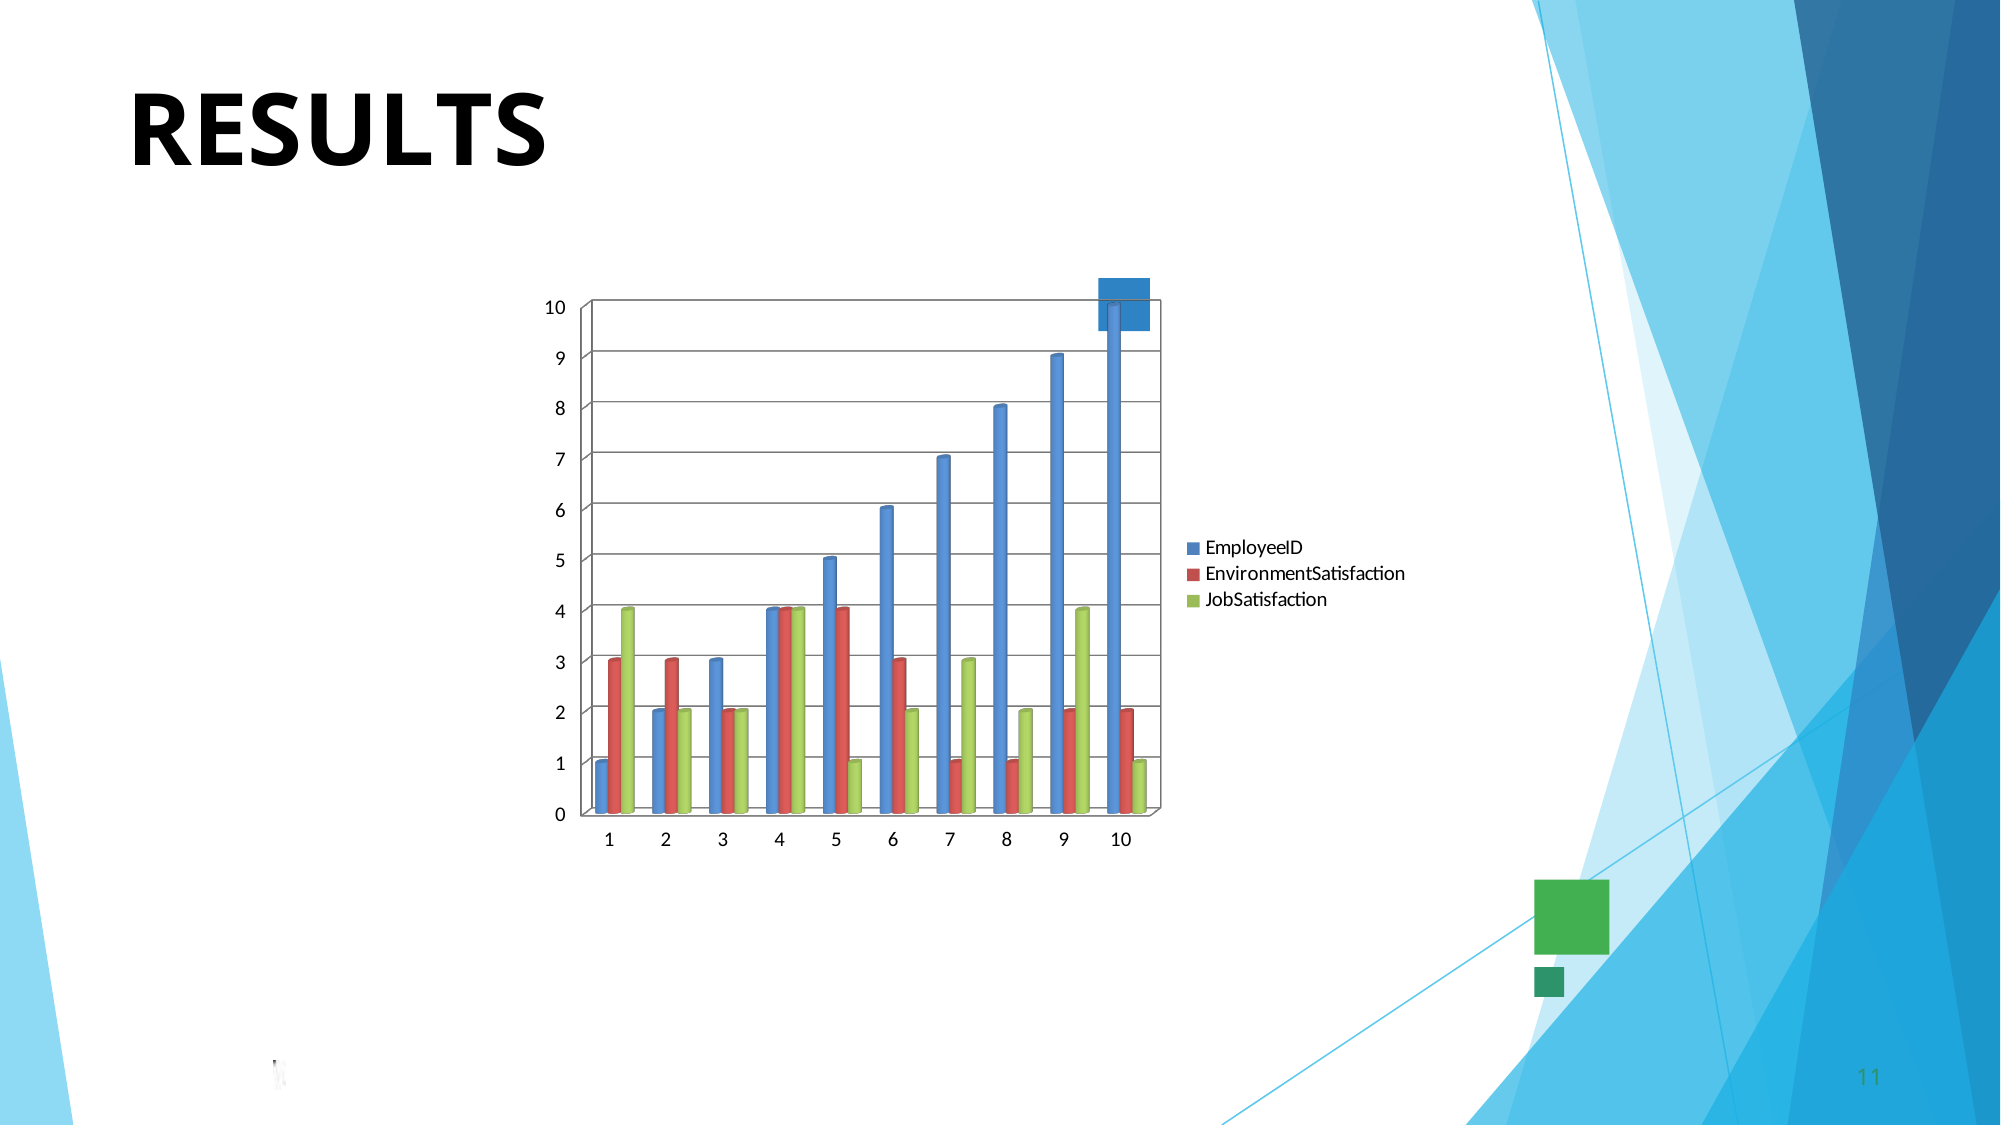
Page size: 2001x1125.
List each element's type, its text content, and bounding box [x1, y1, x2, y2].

chart [524, 287, 1426, 863]
picture [273, 1060, 287, 1091]
text_box [1534, 879, 1610, 955]
text_box [1534, 967, 1565, 997]
title RESULTS [123, 63, 1877, 254]
text_box 11 [1849, 1061, 1888, 1095]
text_box [1098, 278, 1150, 285]
